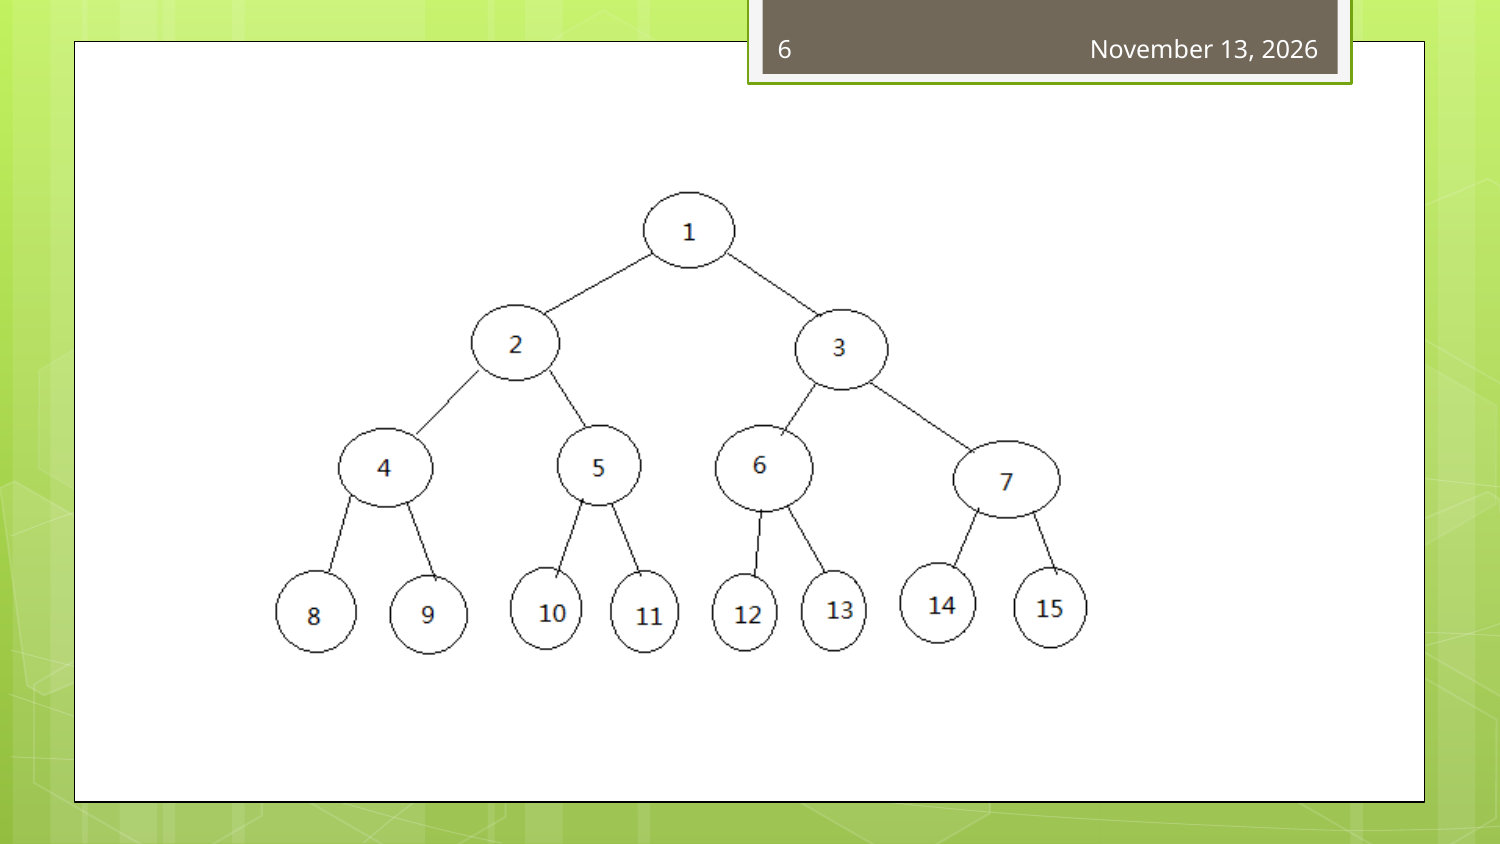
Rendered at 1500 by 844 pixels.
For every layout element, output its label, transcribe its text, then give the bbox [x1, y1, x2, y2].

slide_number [983, 27, 1334, 73]
slide_number 6 [762, 27, 982, 73]
picture [135, 149, 1384, 764]
